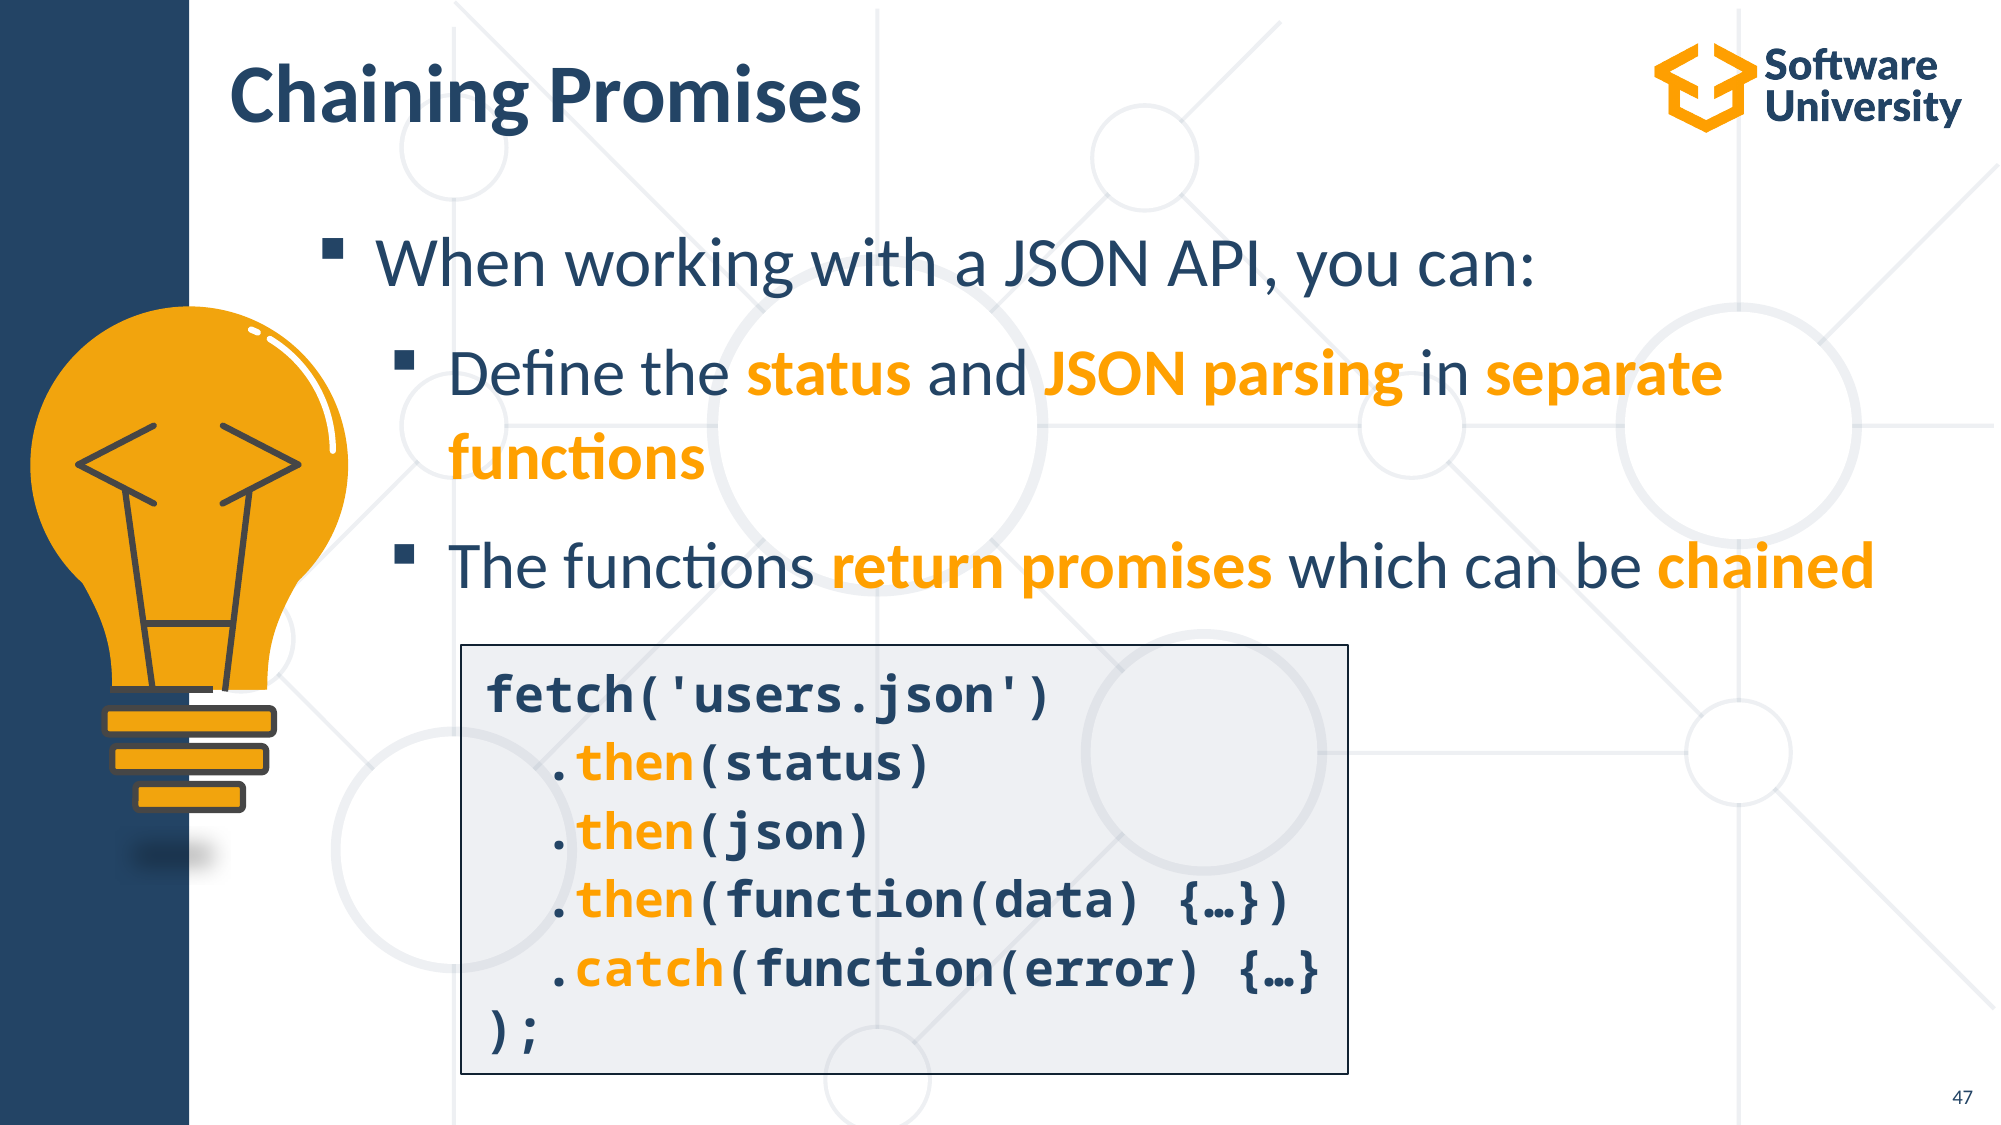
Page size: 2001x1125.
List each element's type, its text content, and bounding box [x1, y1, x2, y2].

picture [1641, 31, 1973, 145]
slide_number 47 [1927, 1067, 1989, 1117]
title Chaining Promises [212, 16, 1628, 162]
text_box fetch('users.json') .then(status) .then(json) .then(function(data) {…}) .catch(function(error) {…}); [461, 644, 1349, 1074]
list When working with a JSON API, you can: Define the status and JSON parsing in separate functions The functions return promises which can be chained [298, 205, 1973, 1071]
